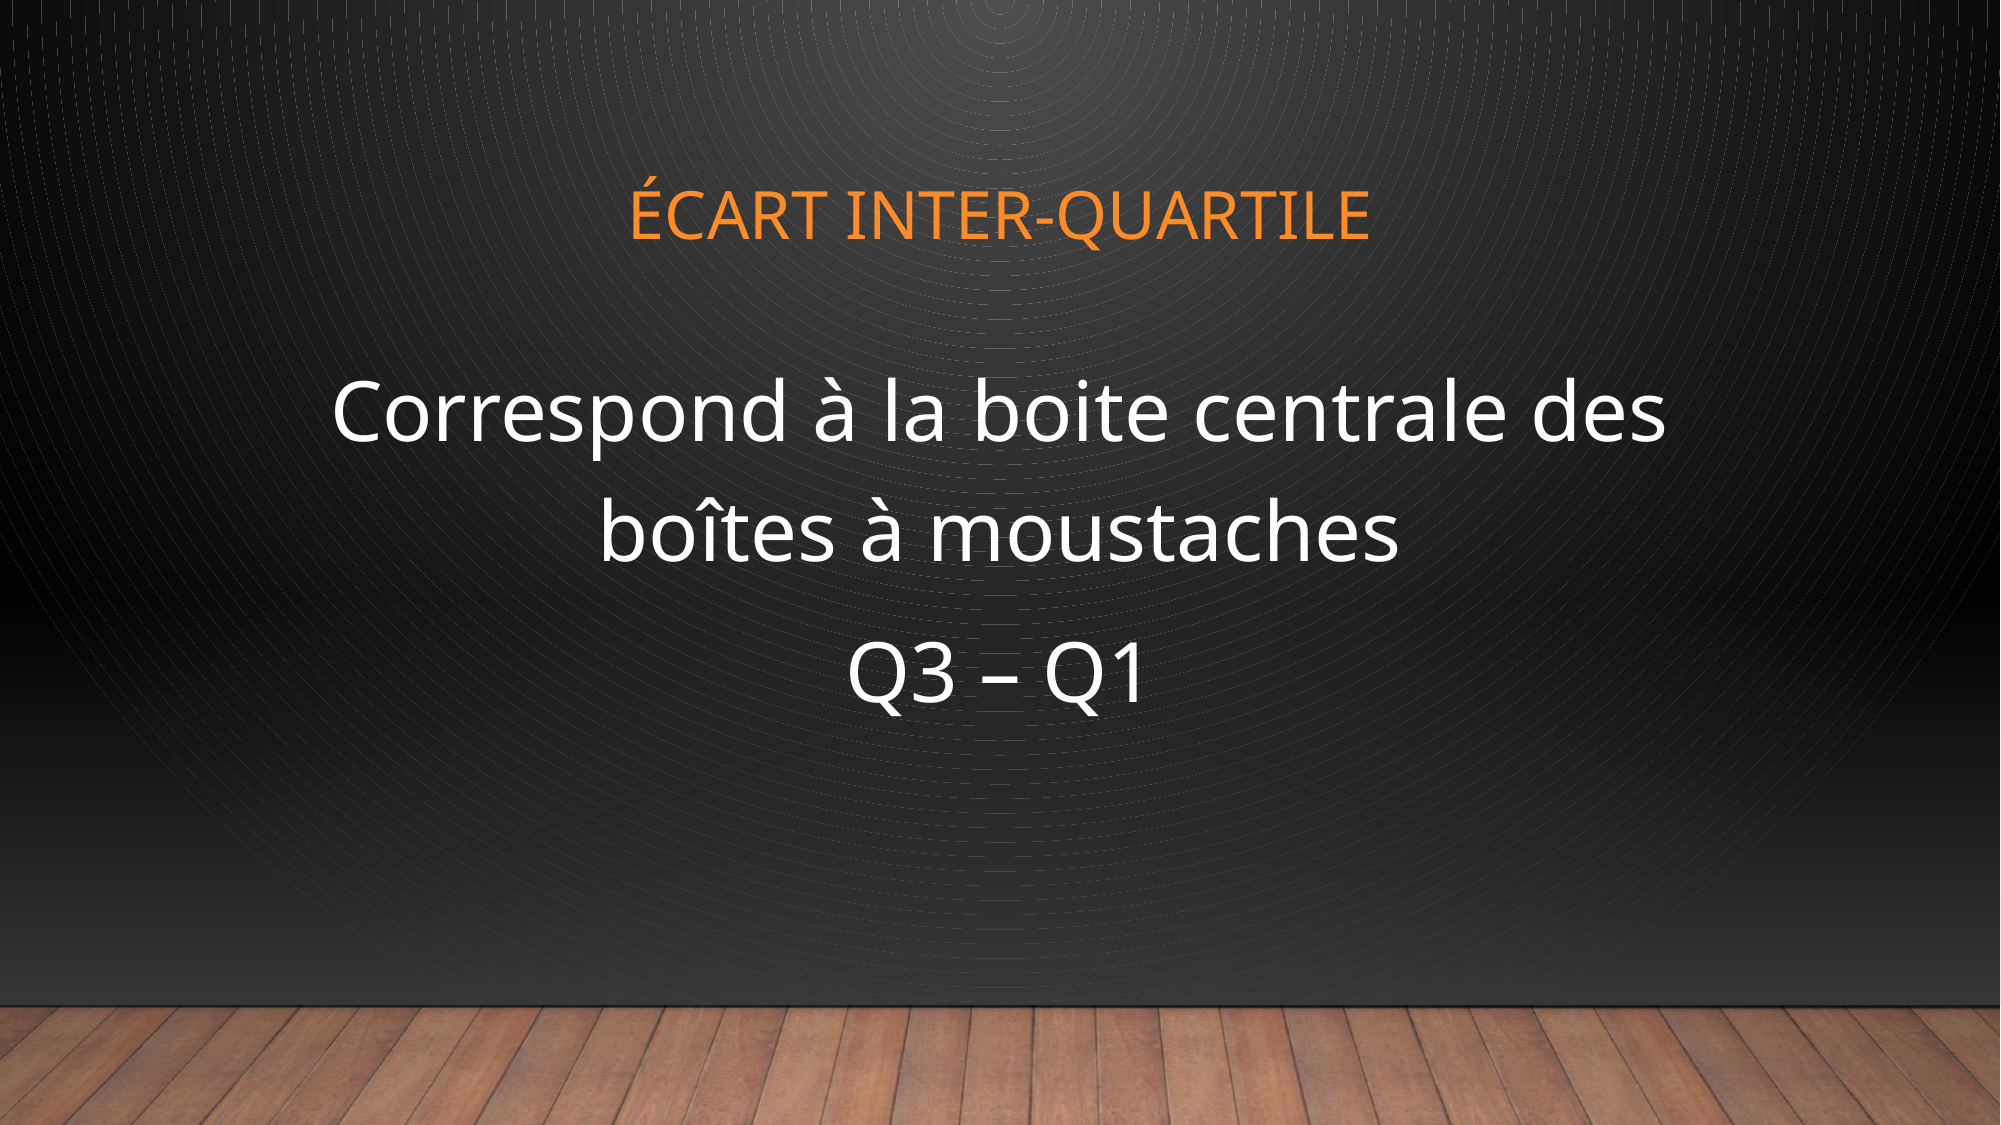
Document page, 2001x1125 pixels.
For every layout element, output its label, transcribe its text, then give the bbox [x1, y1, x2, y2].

list Correspond à la boite centrale des boîtes à moustaches Q3 – Q1 [238, 330, 1763, 897]
title Écart inter-quartile [238, 131, 1763, 305]
picture [0, 1005, 2000, 1125]
